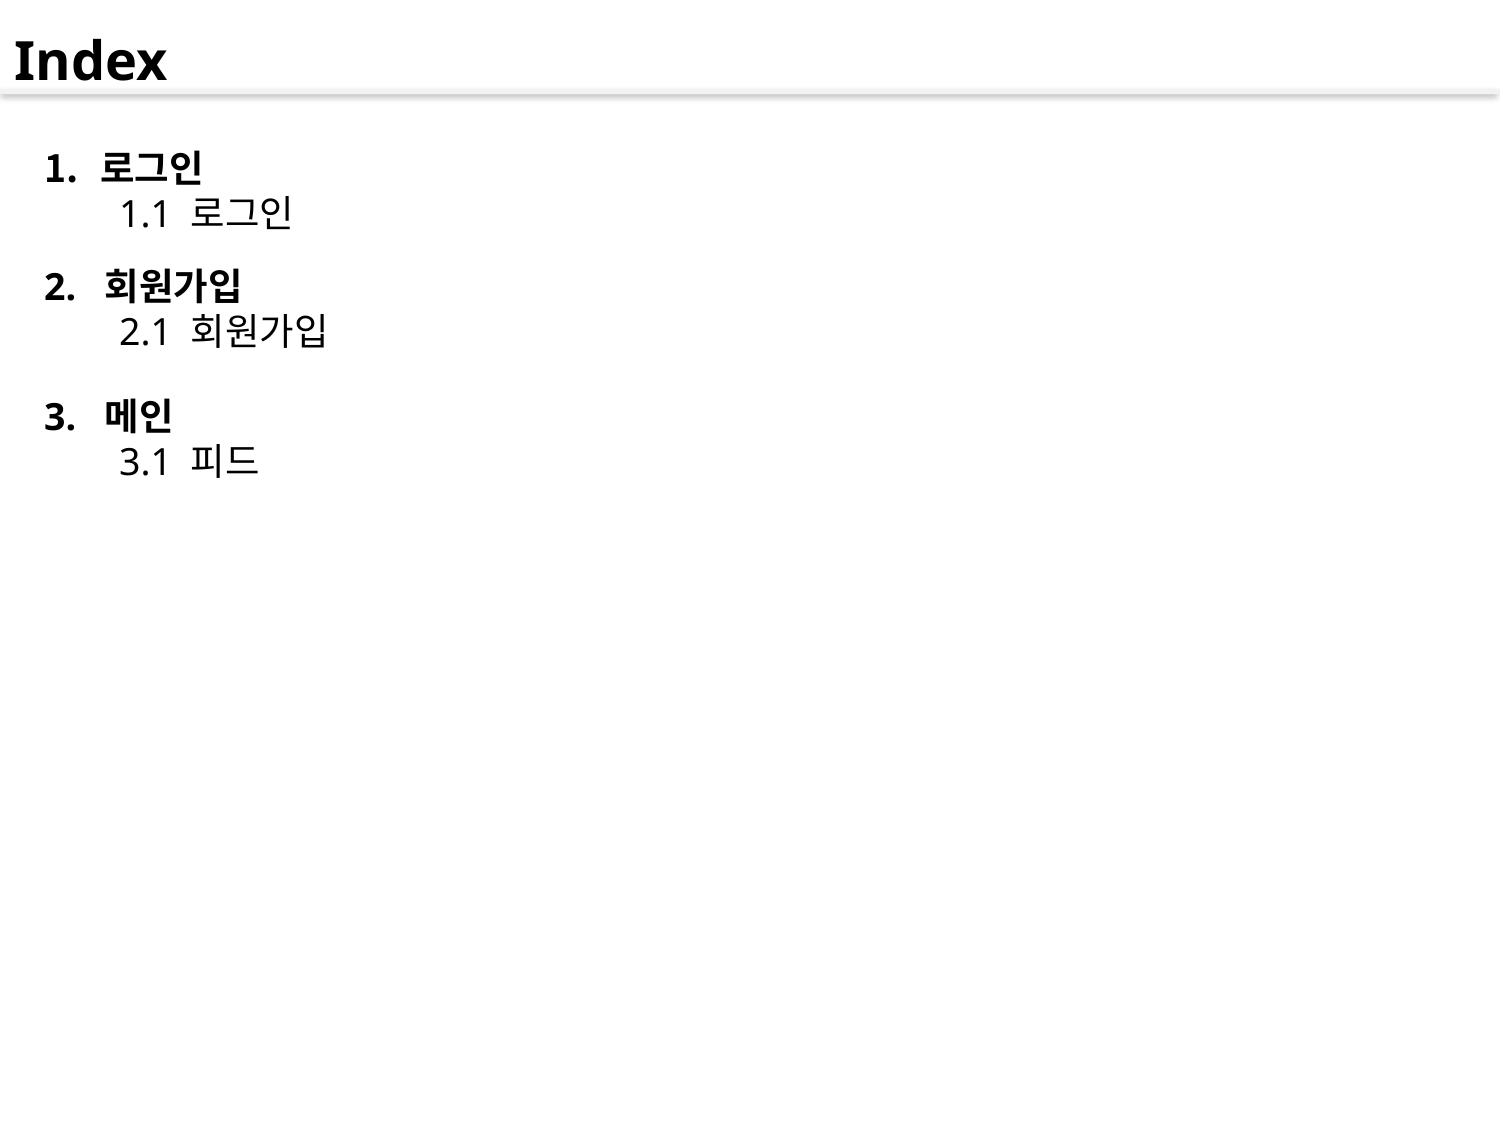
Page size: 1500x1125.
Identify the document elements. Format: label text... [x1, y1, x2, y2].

text_box 로그인 1.1 로그인 [29, 137, 1353, 242]
text_box 3. 메인 3.1 피드 [29, 385, 1353, 490]
text_box Index [0, 19, 438, 88]
text_box 2. 회원가입 2.1 회원가입 [29, 255, 1353, 361]
